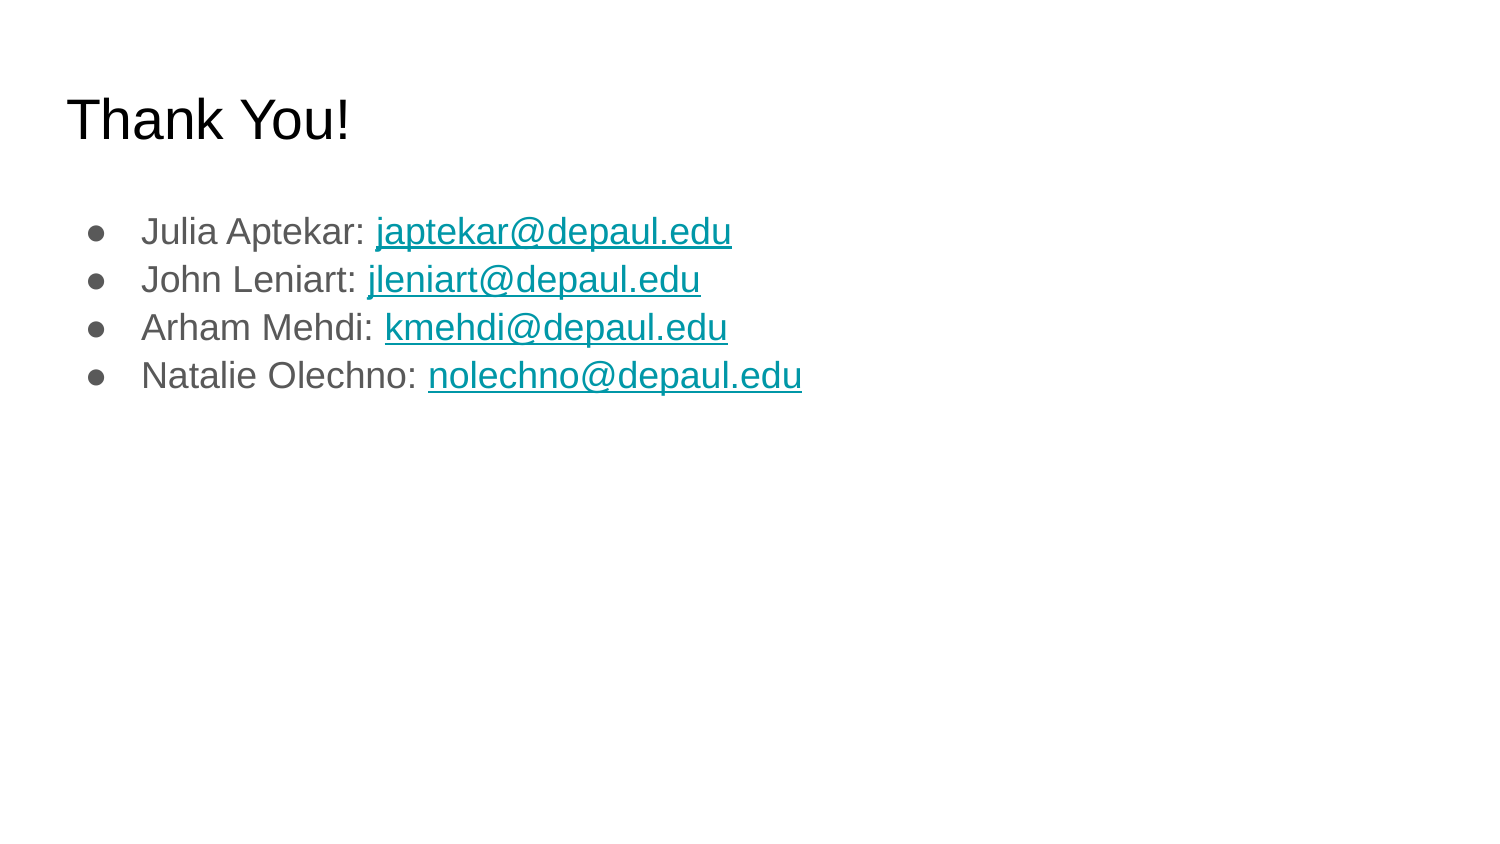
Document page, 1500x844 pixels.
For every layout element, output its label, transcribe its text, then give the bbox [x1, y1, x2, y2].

list Julia Aptekar: japtekar@depaul.edu John Leniart: jleniart@depaul.edu Arham Mehdi: kmehdi@depaul.edu Natalie Olechno: nolechno@depaul.edu [51, 189, 1449, 750]
title Thank You! [51, 72, 1449, 167]
